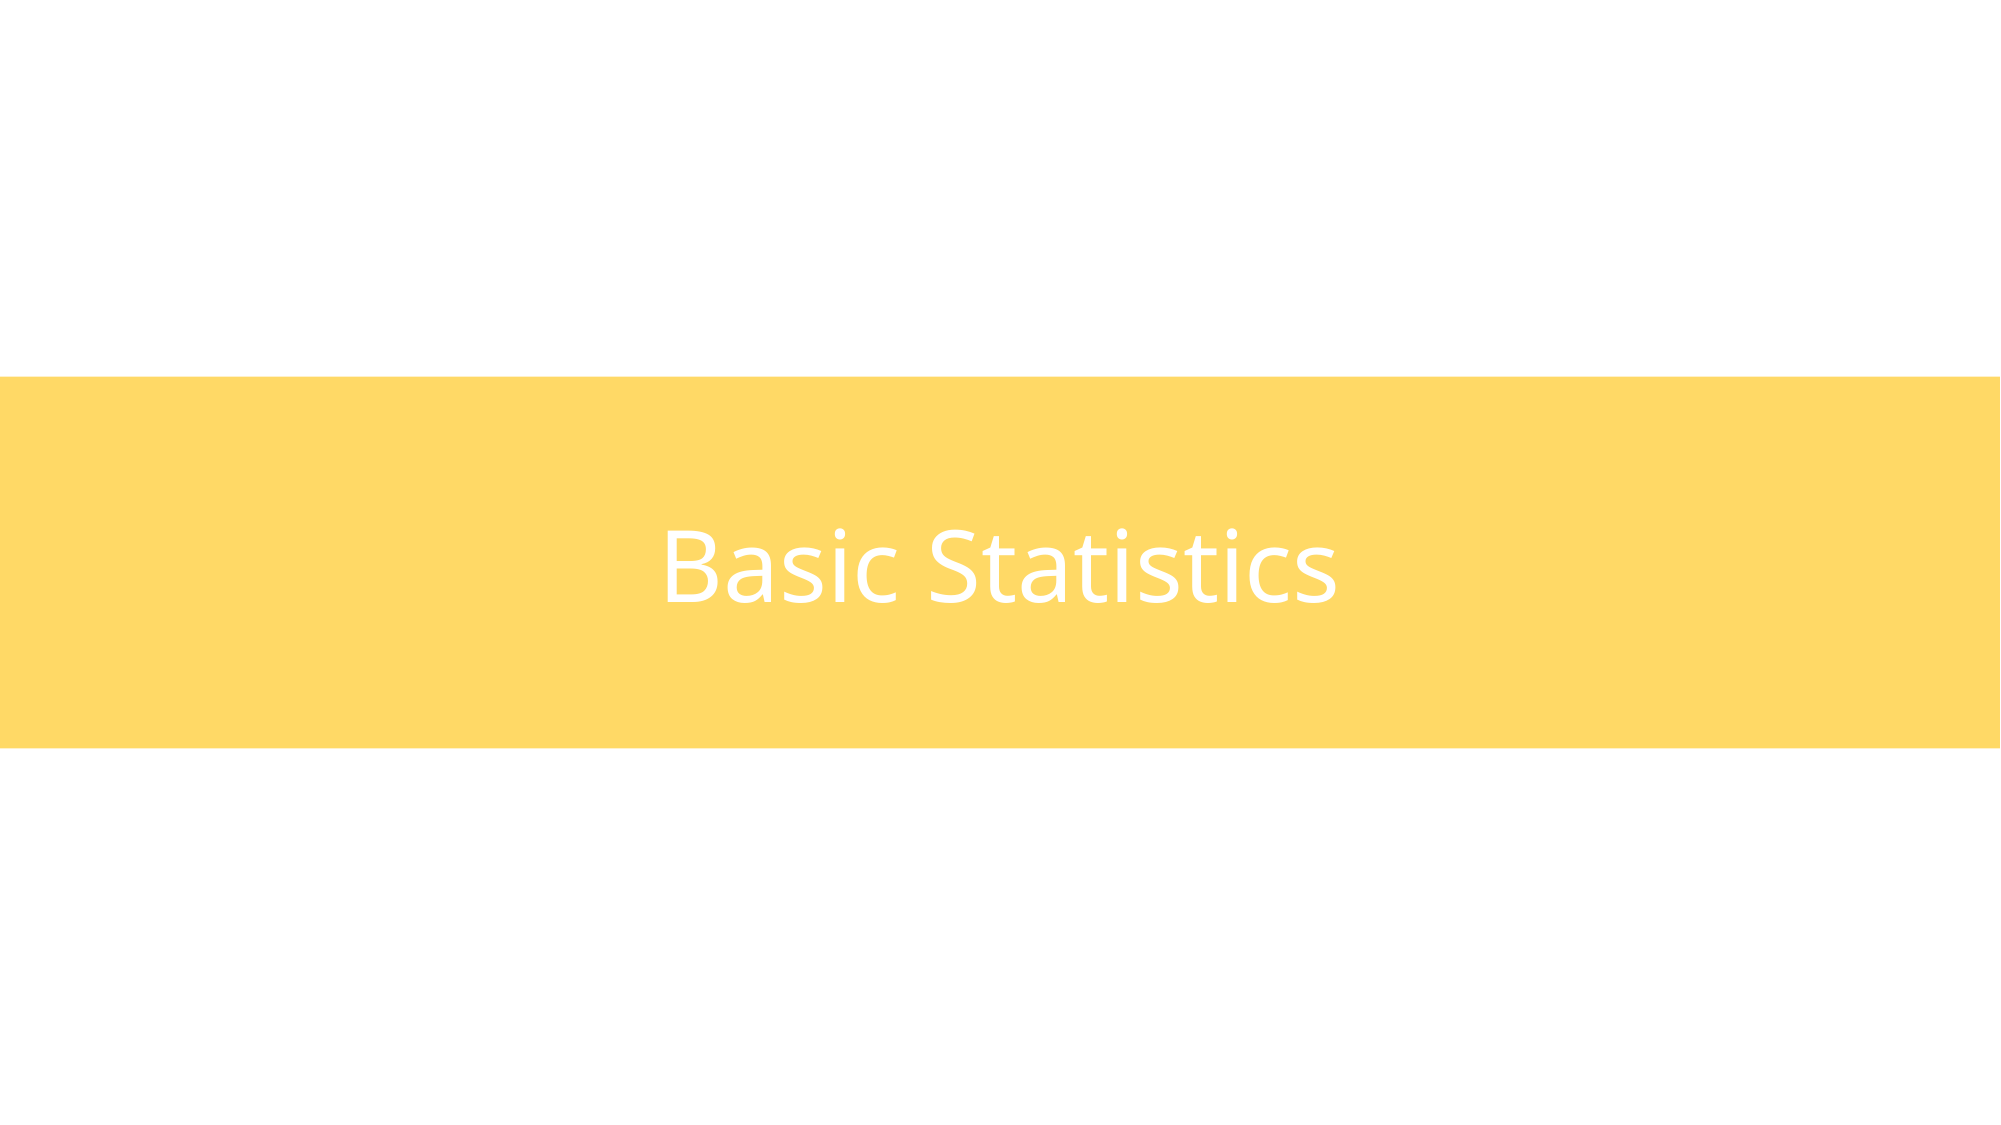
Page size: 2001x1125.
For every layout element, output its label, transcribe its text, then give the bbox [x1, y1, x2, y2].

text_box Basic Statistics [0, 376, 2000, 749]
